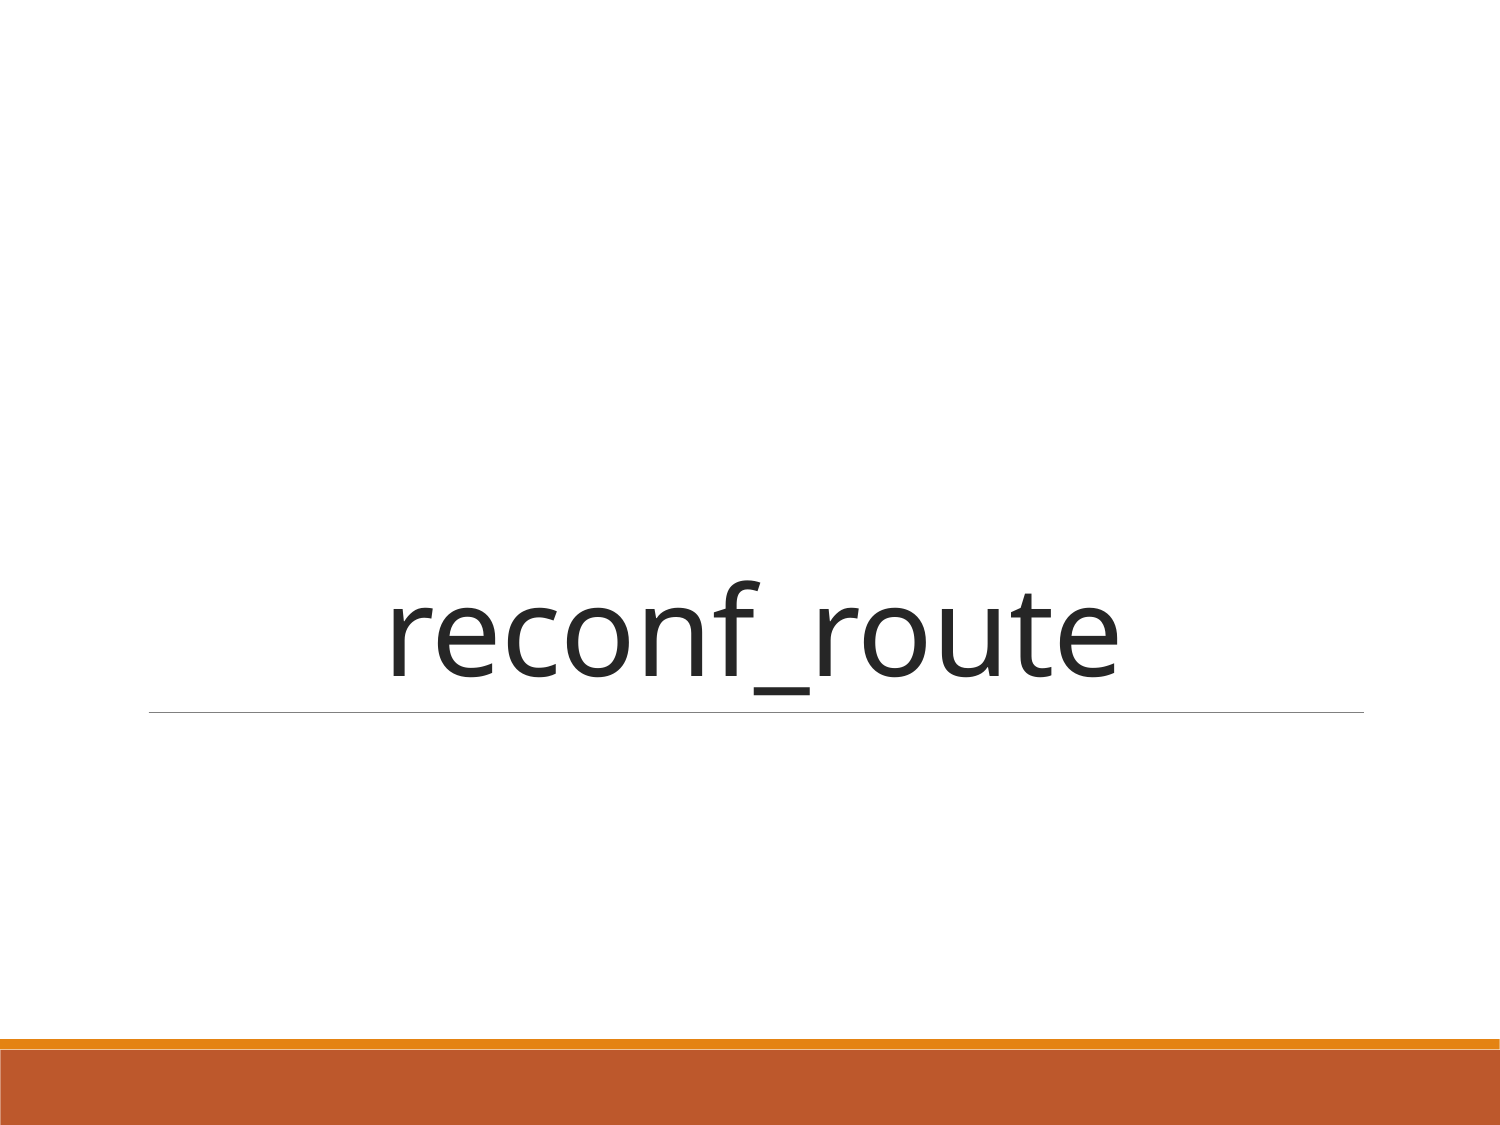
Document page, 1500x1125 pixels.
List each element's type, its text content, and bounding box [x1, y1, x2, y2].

title reconf_route [135, 124, 1373, 710]
